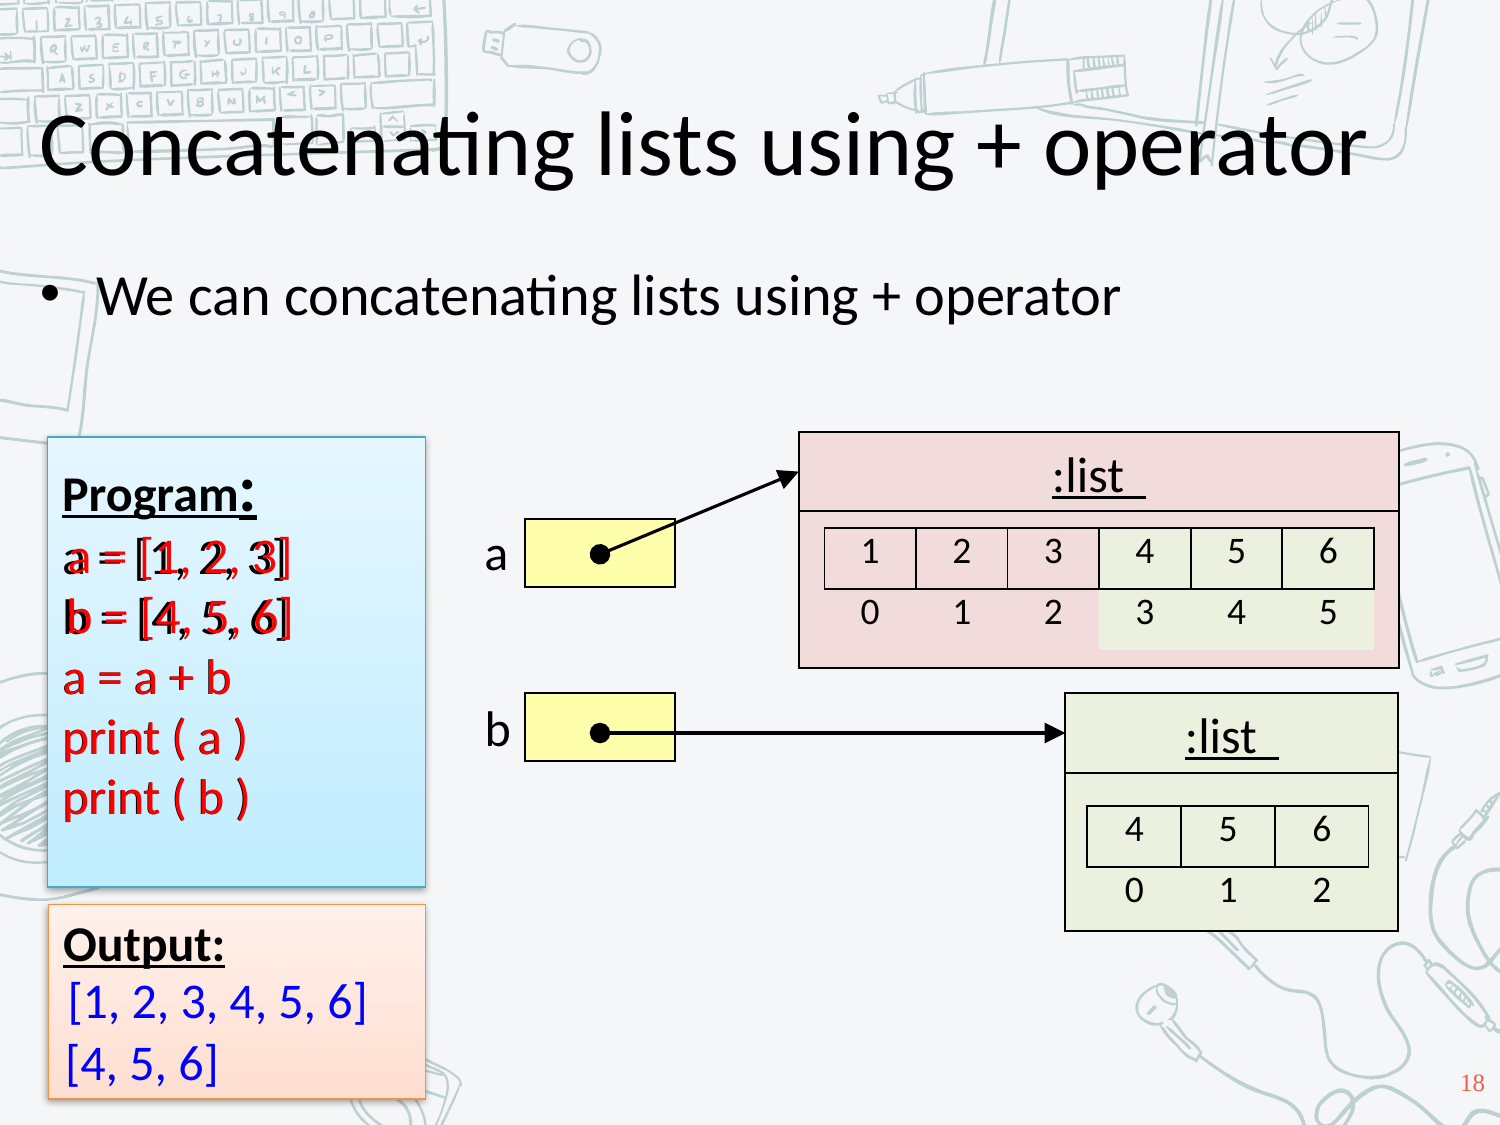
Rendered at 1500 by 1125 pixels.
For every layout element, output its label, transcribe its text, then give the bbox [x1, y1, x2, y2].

text_box [1, 2, 3, 4, 5, 6] [52, 961, 384, 1037]
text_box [798, 431, 1399, 669]
text_box a = [1, 2, 3] [52, 516, 308, 576]
text_box a [469, 512, 524, 588]
text_box a = a + b [48, 637, 248, 696]
text_box print ( a ) [48, 696, 264, 756]
text_box Program: a = [1, 2, 3] b = [4, 5, 6] a = a + b print ( a ) print ( b ) [47, 436, 426, 888]
text_box Output: [48, 904, 426, 1100]
slide_number 18 [1425, 1050, 1500, 1113]
text_box print ( b ) [48, 756, 267, 832]
text_box [524, 519, 675, 587]
text_box [4, 5, 6] [50, 1022, 234, 1098]
text_box b = [4, 5, 6] [51, 576, 309, 652]
text_box [526, 693, 675, 761]
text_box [1065, 693, 1399, 932]
text_box b [469, 688, 526, 764]
title Concatenating lists using + operator [24, 45, 1475, 233]
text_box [599, 471, 800, 555]
list We can concatenating lists using + operator [24, 249, 1475, 1055]
